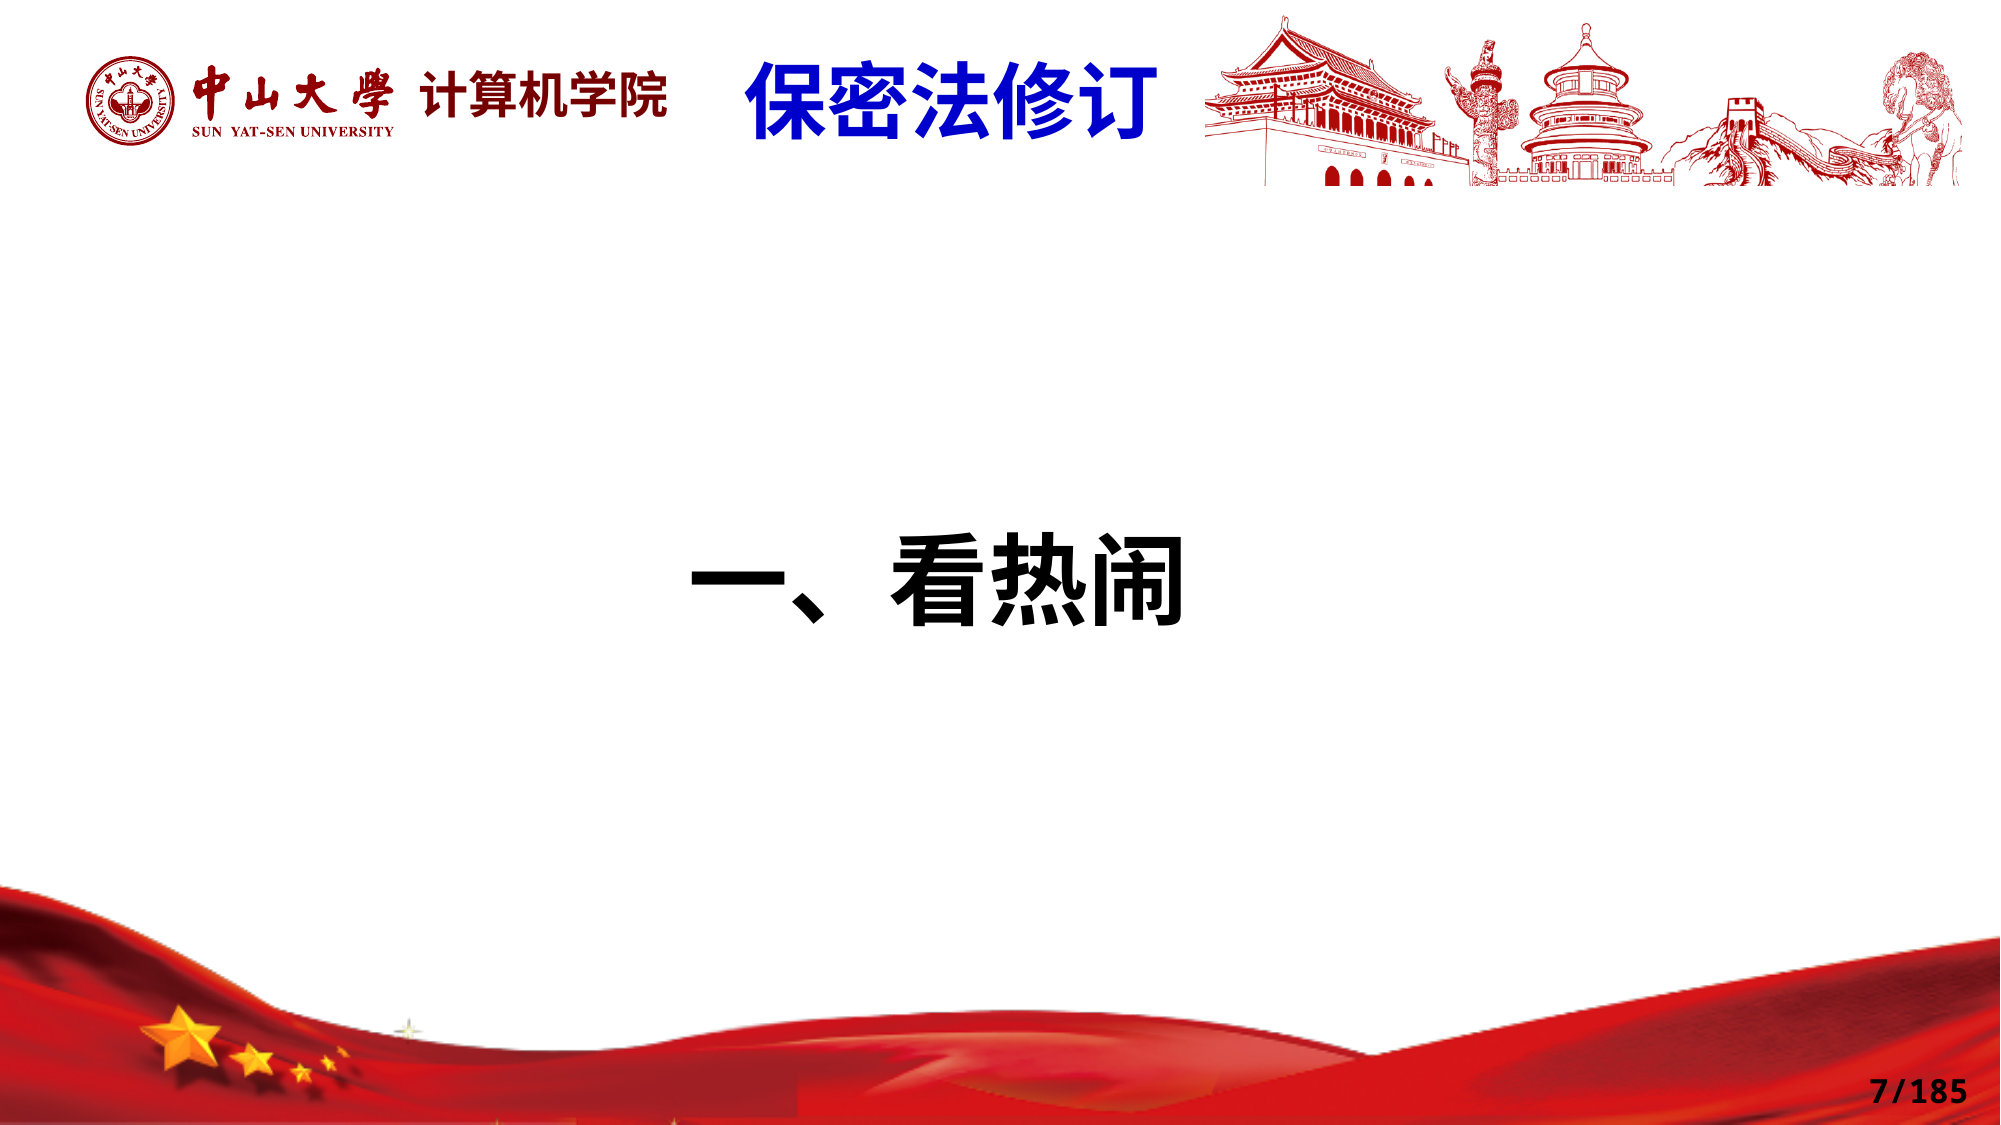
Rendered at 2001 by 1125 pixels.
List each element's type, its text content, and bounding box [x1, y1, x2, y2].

text_box 一、看热闹 [674, 389, 1296, 645]
picture [1204, 0, 1963, 186]
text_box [85, 56, 946, 146]
picture [0, 881, 2000, 1125]
text_box 保密法修订 [11, 2, 1204, 157]
